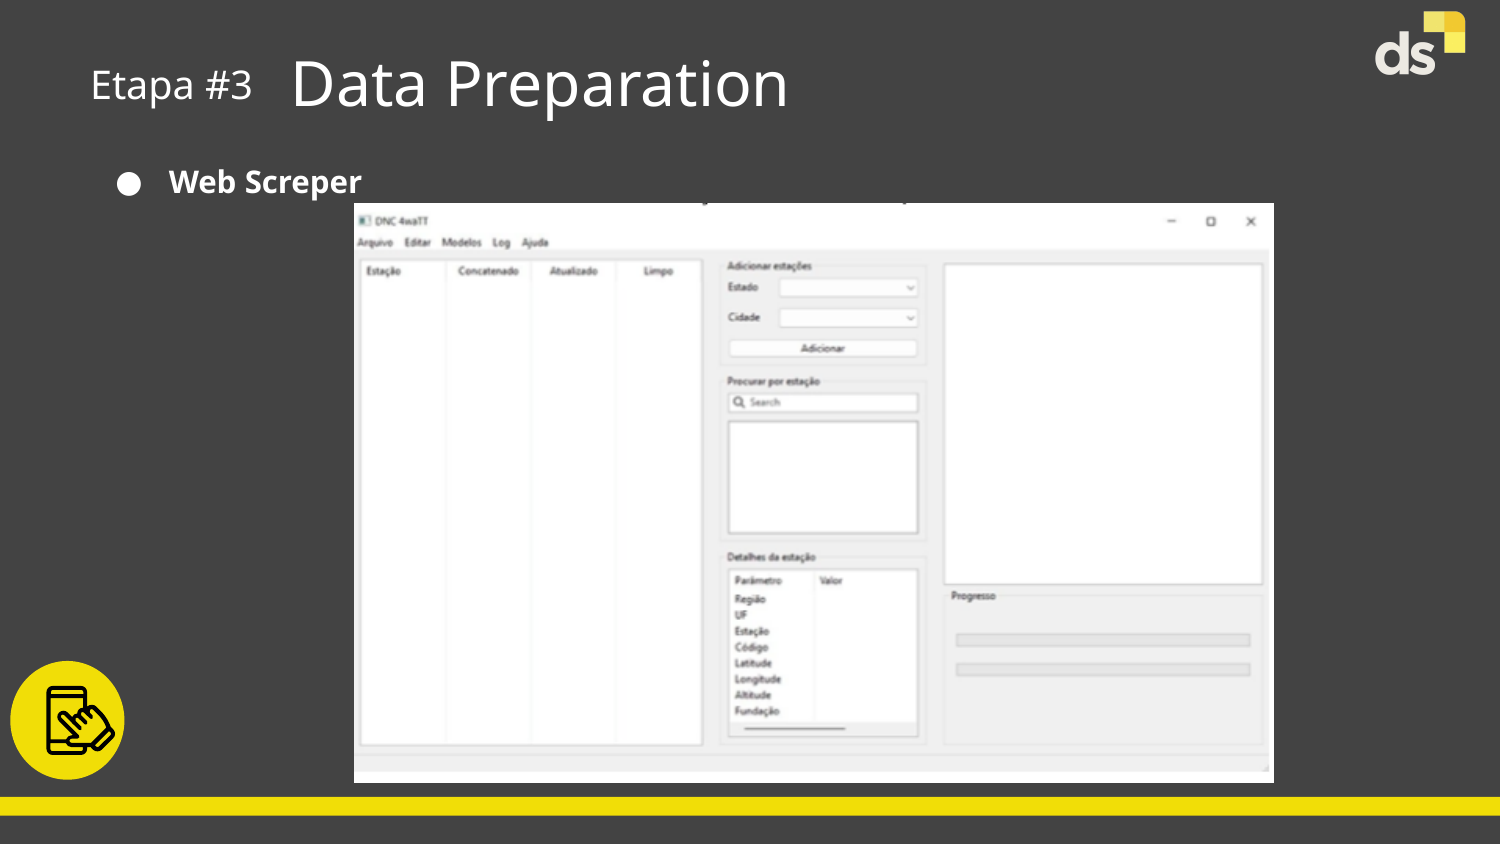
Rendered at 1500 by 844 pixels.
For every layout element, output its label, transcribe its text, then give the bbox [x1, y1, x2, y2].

title Data Preparation [462, 34, 1146, 135]
title Etapa #3 [78, 34, 462, 135]
picture [354, 203, 1274, 783]
text_box [10, 660, 125, 780]
text_box [46, 685, 116, 755]
text_box Web Screper [78, 135, 1443, 215]
picture [1372, 10, 1468, 76]
